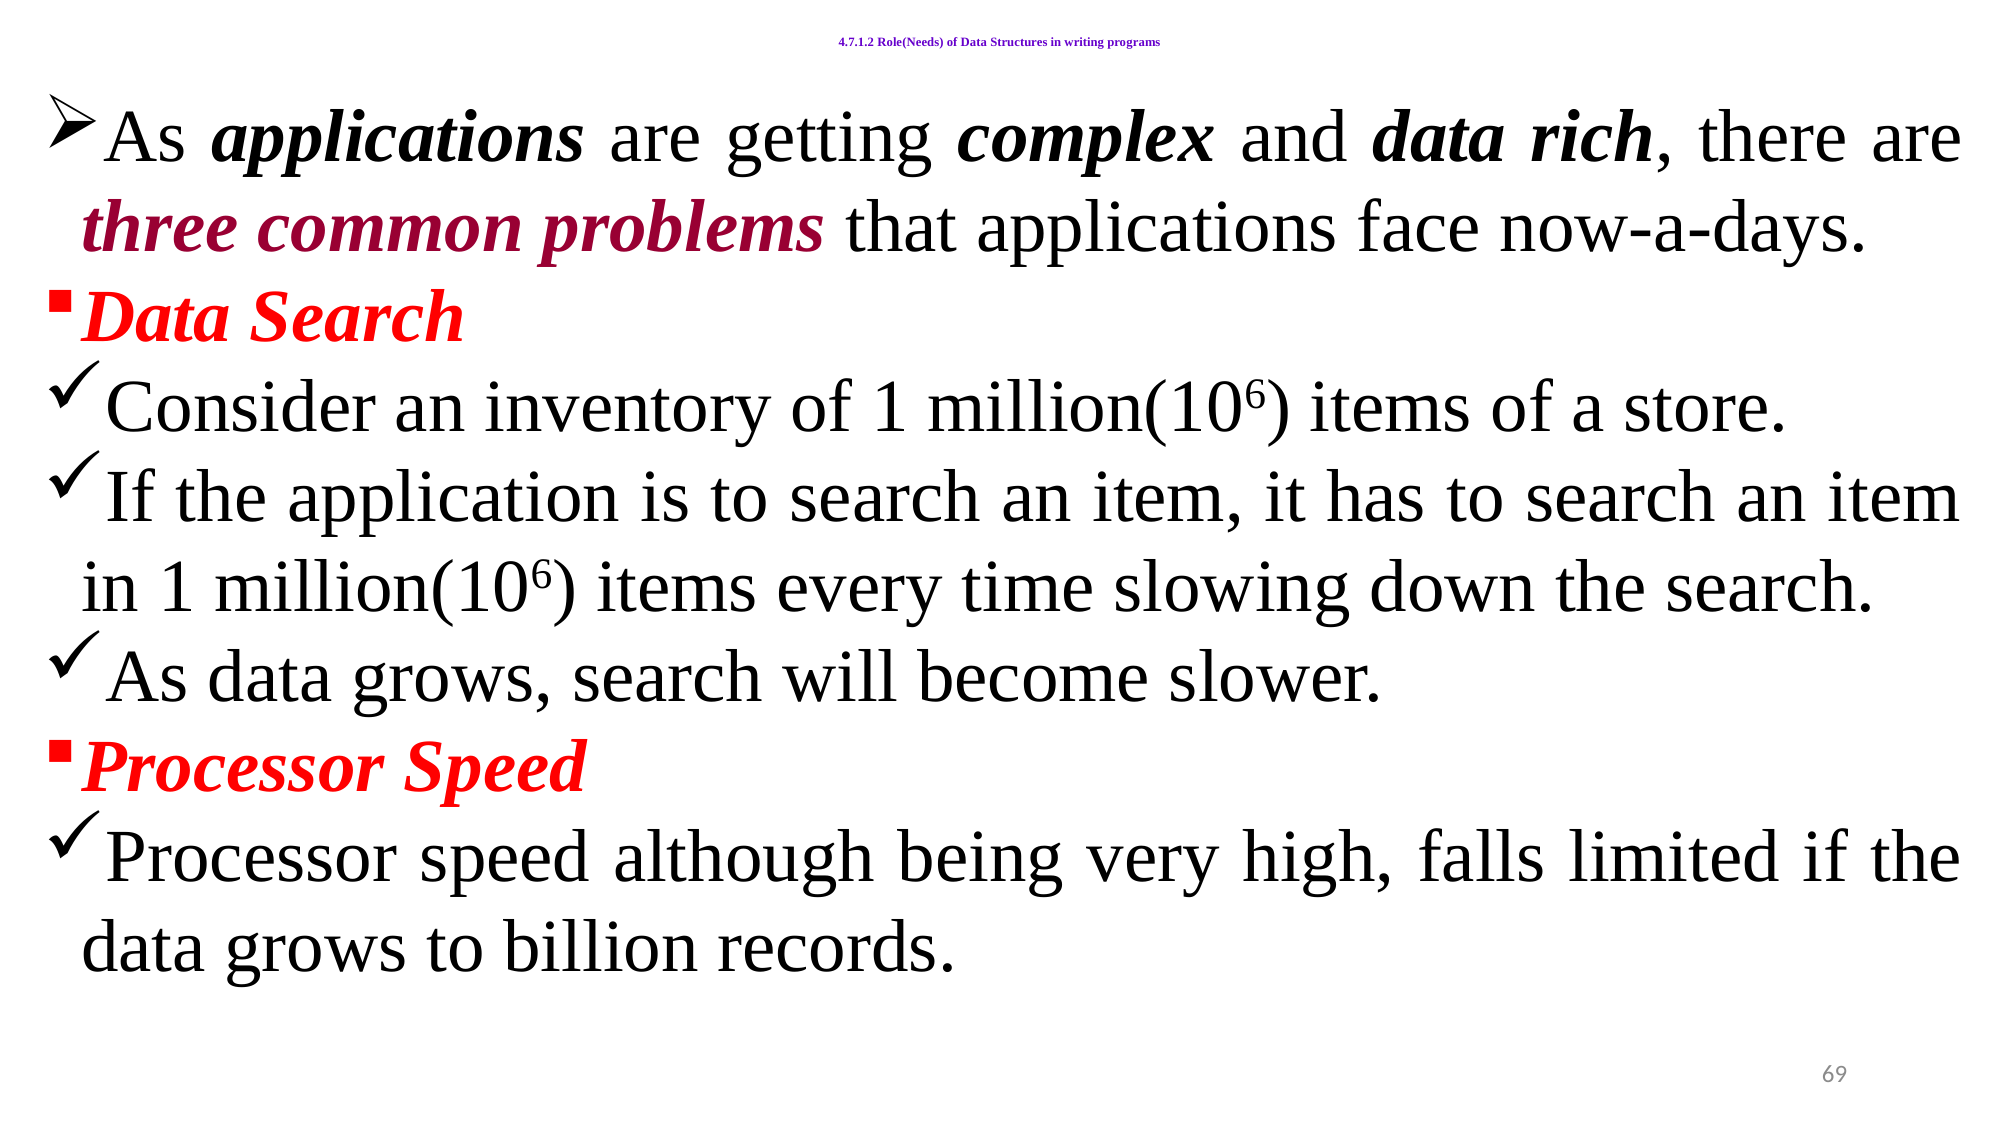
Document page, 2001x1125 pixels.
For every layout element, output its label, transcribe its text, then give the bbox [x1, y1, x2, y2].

list As applications are getting complex and data rich, there are three common problems that applications face now-a-days. Data Search Consider an inventory of 1 million(106) items of a store. If the application is to search an item, it has to search an item in 1 million(106) items every time slowing down the search. As data grows, search will become slower. Processor Speed Processor speed although being very high, falls limited if the data grows to billion records. [28, 78, 1979, 1125]
title 4.7.1.2 Role(Needs) of Data Structures in writing programs [137, 0, 1863, 78]
slide_number 69 [1412, 1042, 1863, 1103]
